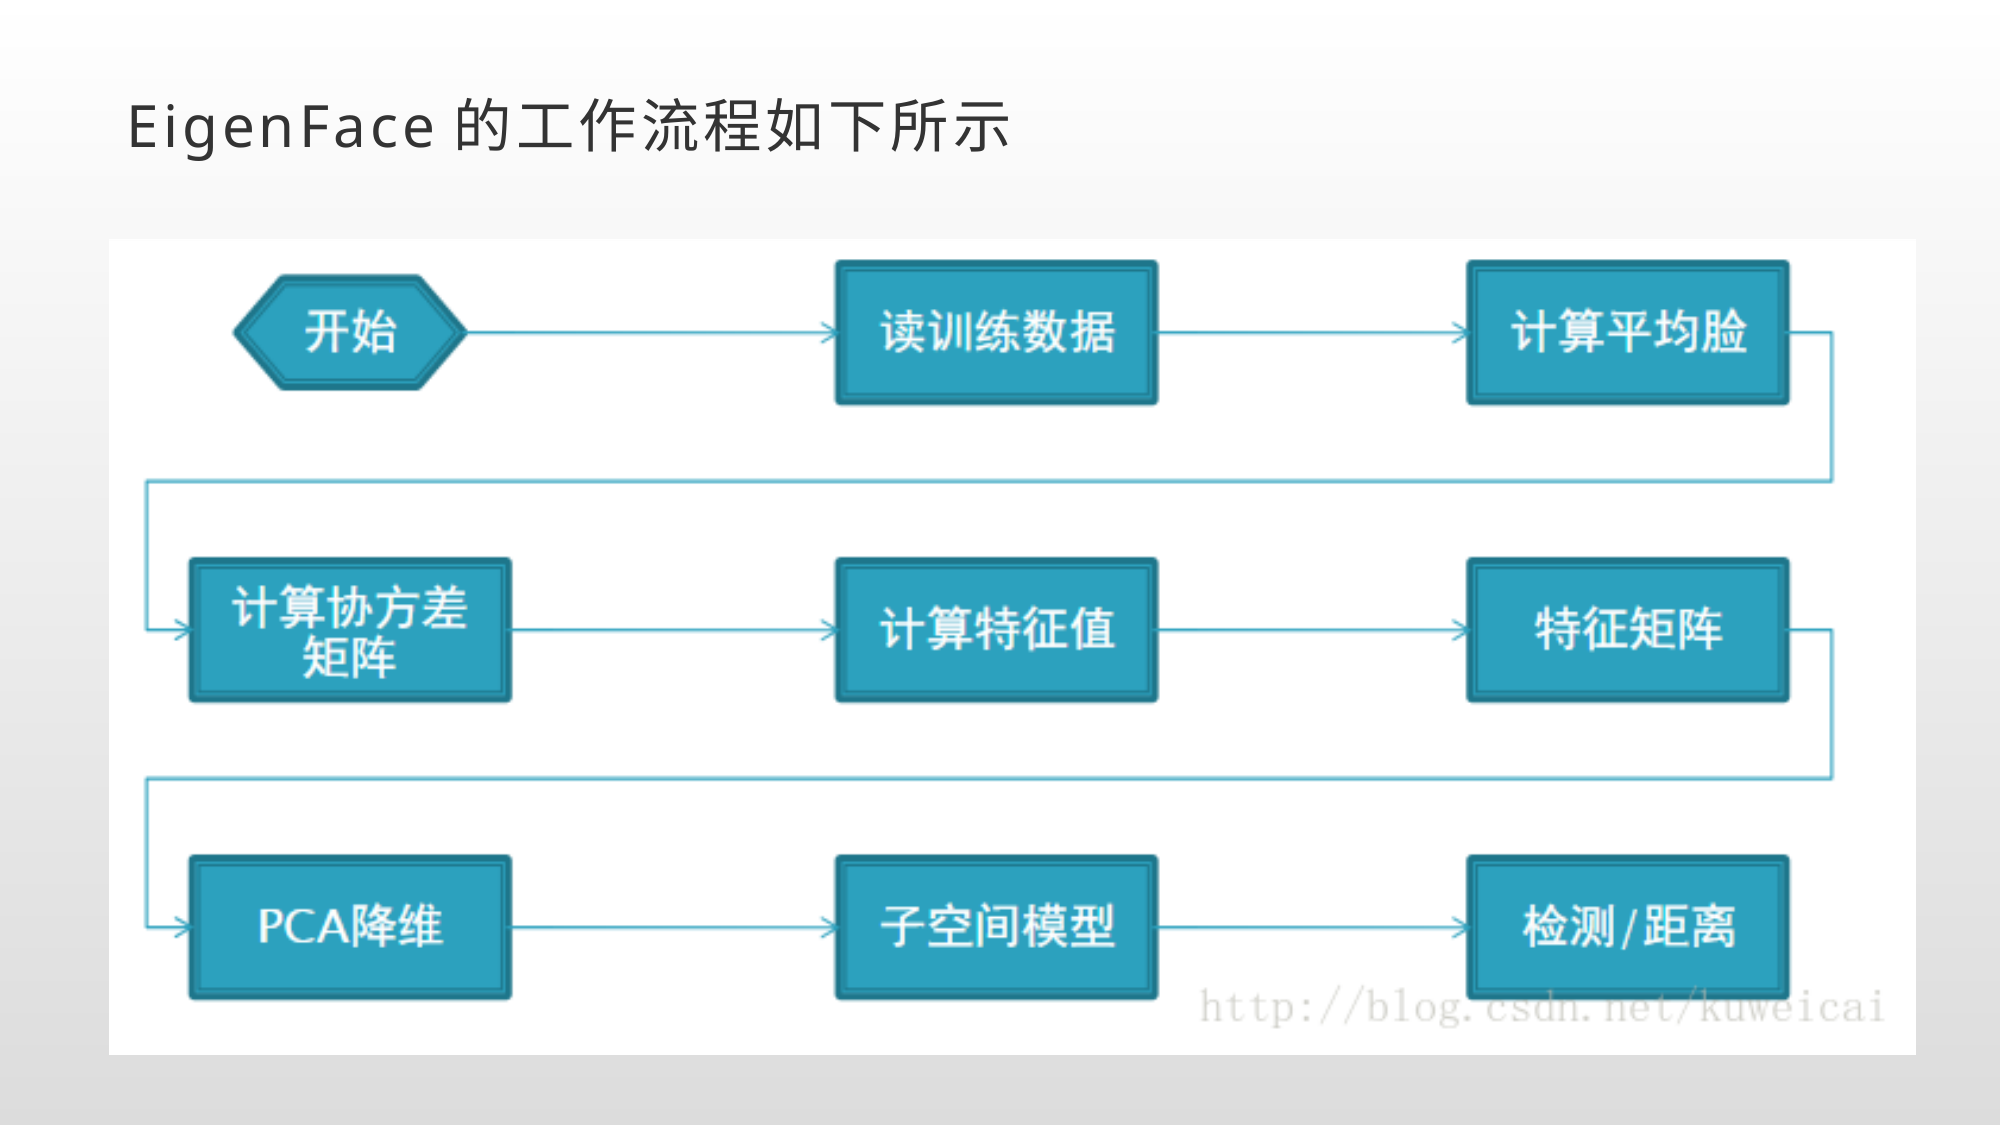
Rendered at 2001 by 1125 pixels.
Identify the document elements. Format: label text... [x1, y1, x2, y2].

title EigenFace的工作流程如下所示 [109, 70, 1891, 178]
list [109, 239, 1916, 1055]
